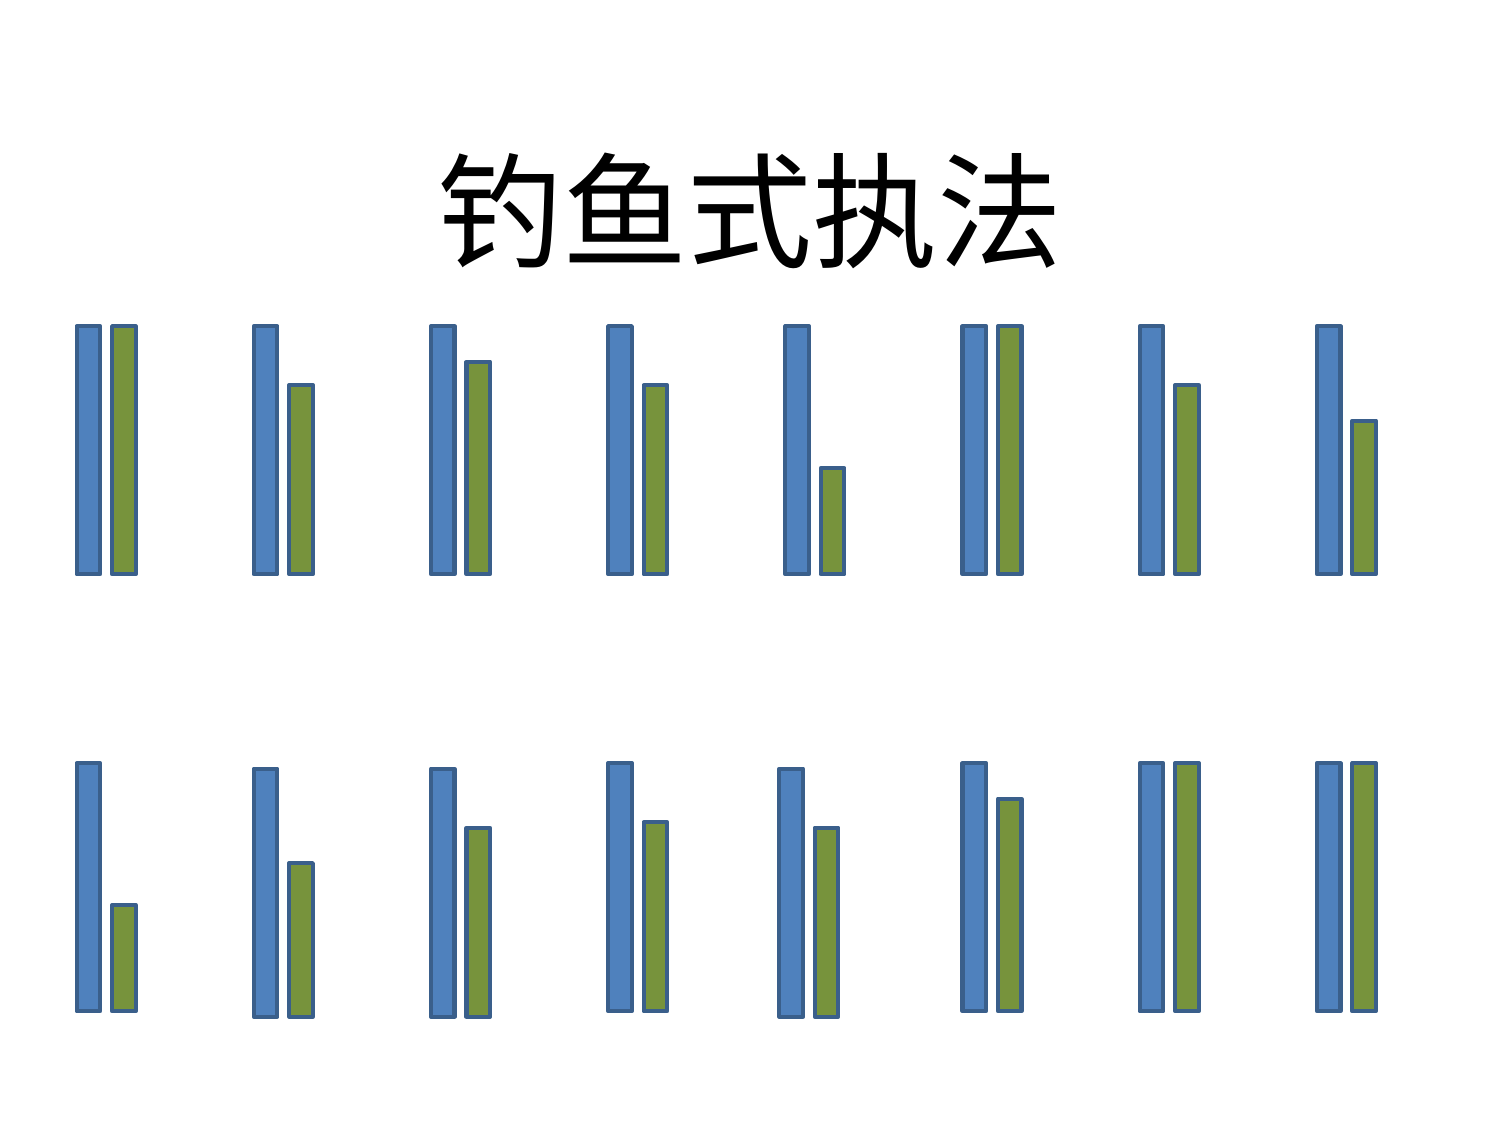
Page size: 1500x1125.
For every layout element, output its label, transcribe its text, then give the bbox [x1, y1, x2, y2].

text_box [960, 324, 988, 576]
text_box [429, 324, 457, 576]
text_box [606, 324, 634, 576]
text_box [783, 324, 811, 576]
text_box [1350, 761, 1378, 1013]
text_box [996, 324, 1024, 576]
text_box [464, 826, 492, 1019]
text_box [1315, 761, 1343, 1013]
text_box [75, 324, 102, 576]
text_box [813, 826, 840, 1019]
text_box [429, 767, 457, 1019]
text_box [287, 383, 315, 576]
text_box [287, 861, 315, 1019]
text_box [1173, 383, 1201, 576]
text_box [1350, 419, 1378, 576]
text_box [1138, 324, 1165, 576]
text_box [110, 903, 138, 1013]
text_box [606, 761, 634, 1013]
text_box [996, 797, 1024, 1013]
text_box [960, 761, 988, 1013]
text_box [819, 466, 846, 576]
text_box [252, 324, 279, 576]
text_box [252, 767, 279, 1019]
title 钓鱼式执法 [75, 115, 1425, 303]
text_box [642, 383, 669, 576]
text_box [642, 820, 669, 1013]
text_box [1315, 324, 1343, 576]
text_box [75, 761, 102, 1013]
text_box [1173, 761, 1201, 1013]
text_box [777, 767, 805, 1019]
text_box [464, 360, 492, 576]
text_box [110, 324, 138, 576]
text_box [1138, 761, 1165, 1013]
